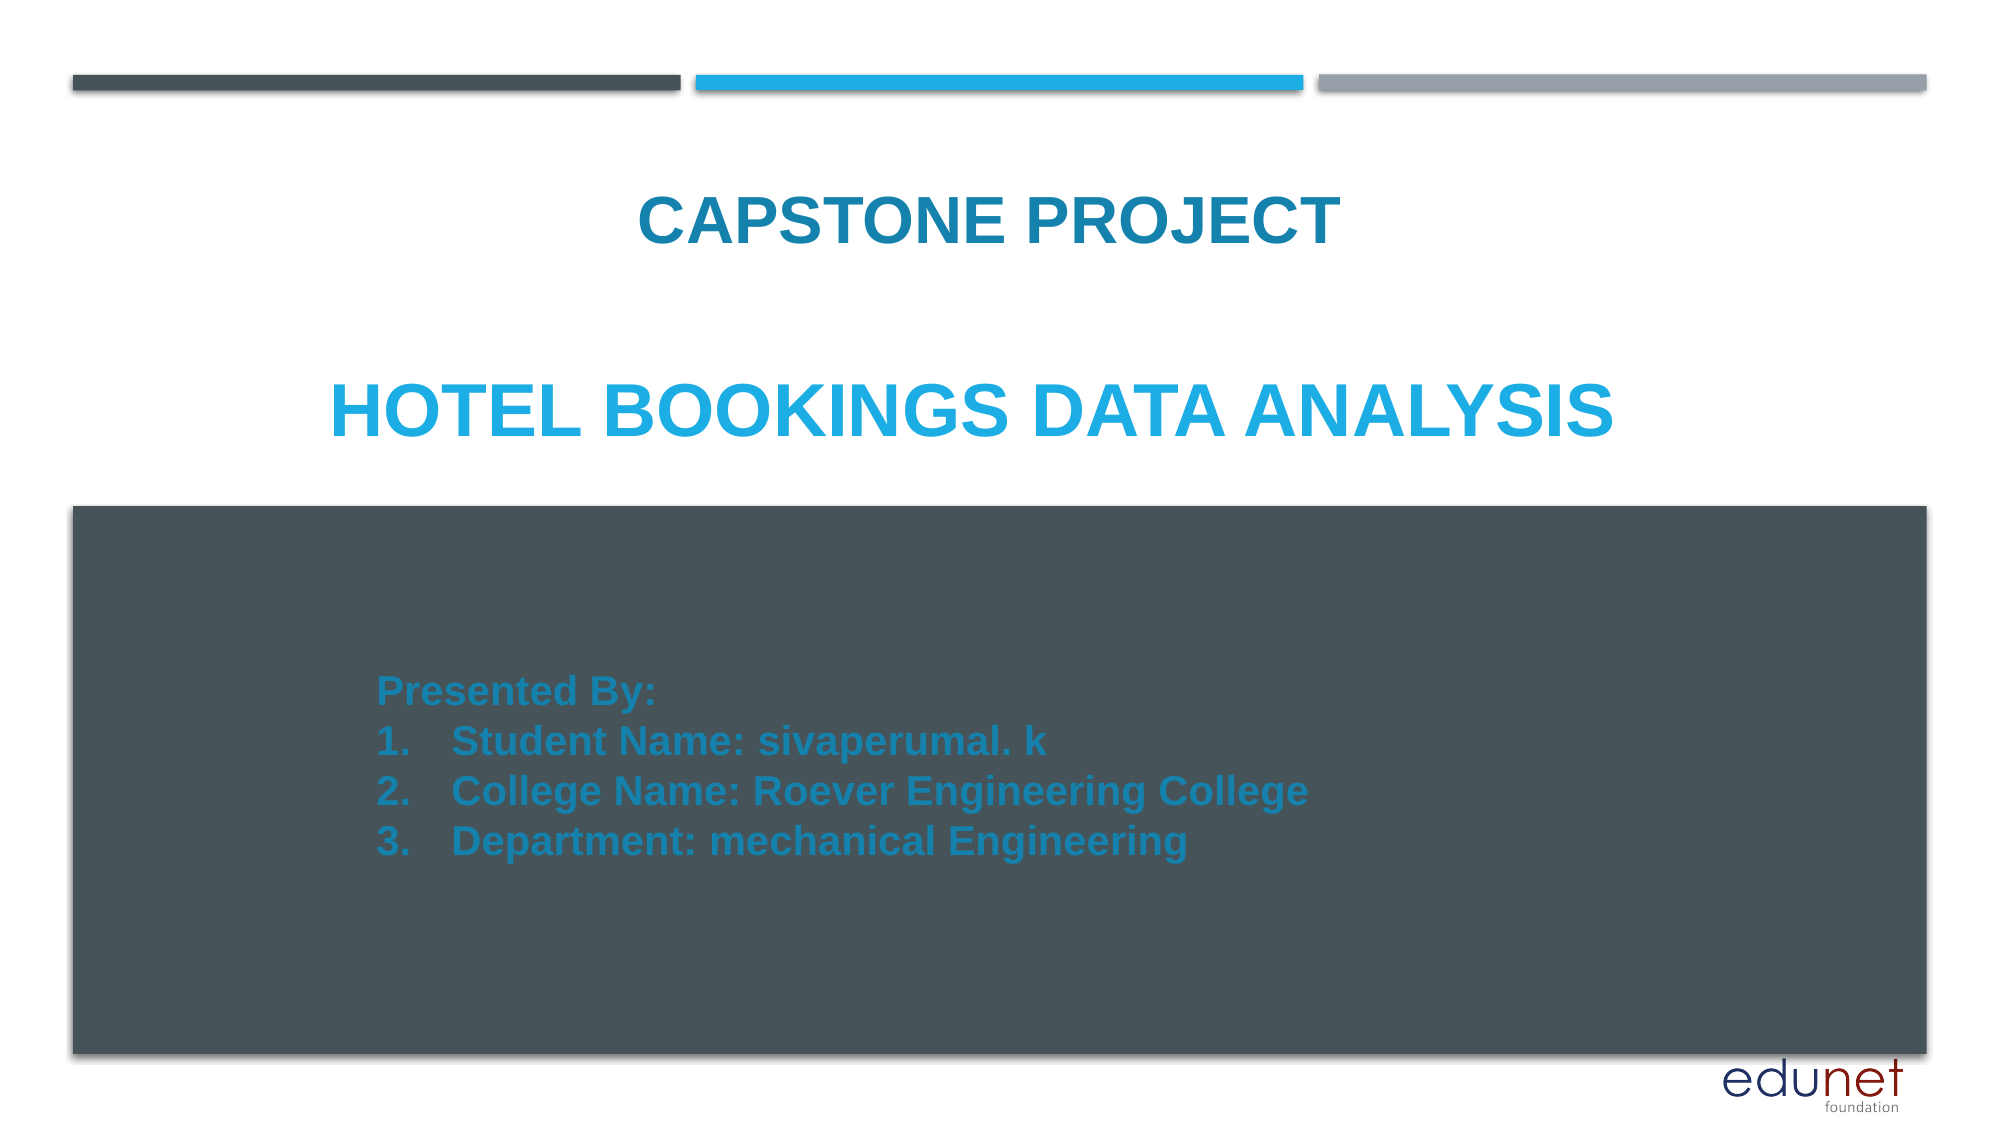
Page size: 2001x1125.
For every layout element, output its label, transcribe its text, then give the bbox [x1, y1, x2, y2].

title Hotel bookings data analysis [222, 298, 1723, 460]
text_box CAPSTONE PROJECT [0, 169, 2000, 265]
text_box Presented By: Student Name: sivaperumal. k College Name: Roever Engineering College Department: mechanical Engineering [361, 656, 1671, 872]
picture [1719, 1056, 1905, 1116]
